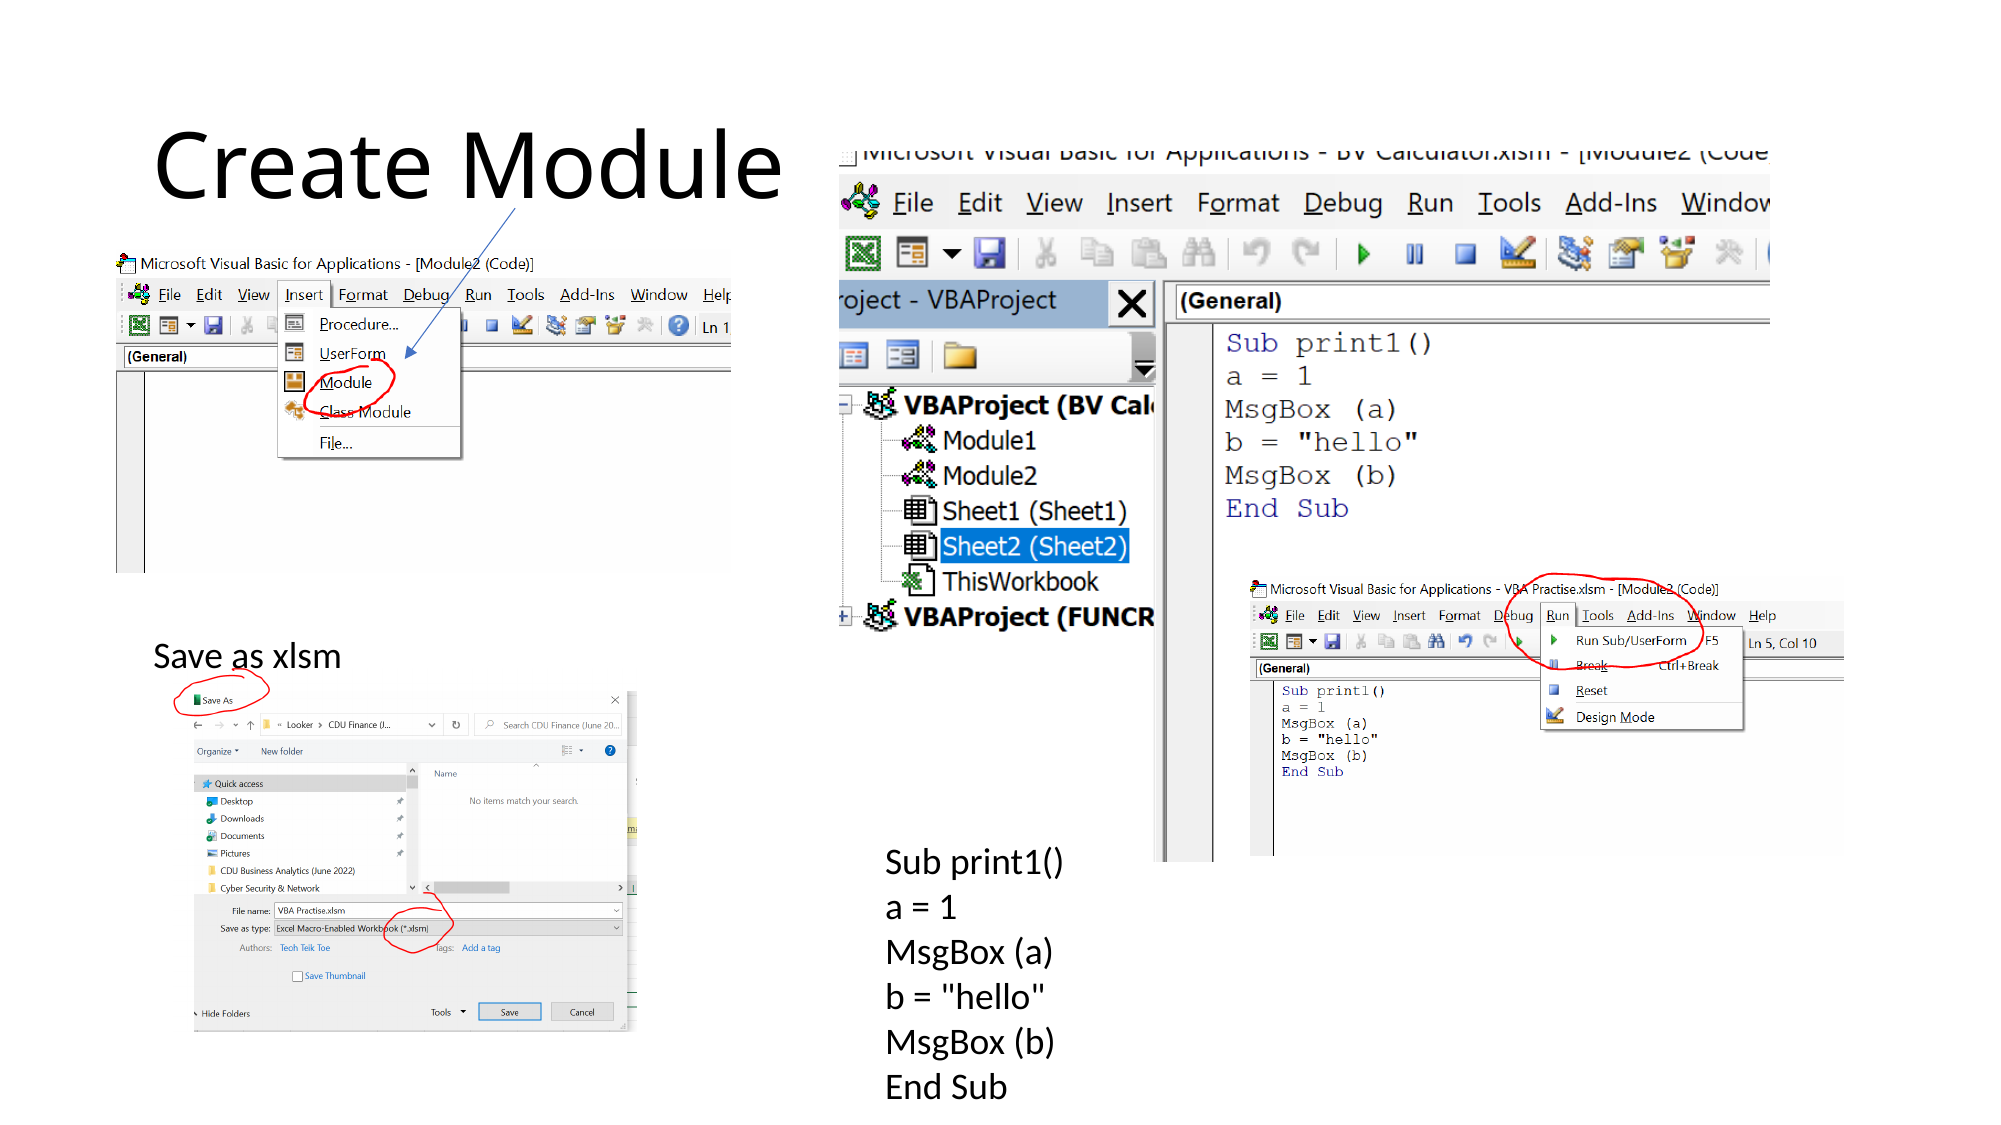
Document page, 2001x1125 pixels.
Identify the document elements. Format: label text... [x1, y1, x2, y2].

title Create Module [137, 59, 1863, 278]
text_box Sub print1() a = 1 MsgBox (a) b = "hello" MsgBox (b) End Sub [870, 829, 1871, 1115]
picture [173, 668, 637, 1032]
picture [116, 249, 731, 573]
text_box Save as xlsm [138, 623, 358, 683]
picture [839, 151, 1844, 862]
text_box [404, 208, 516, 360]
